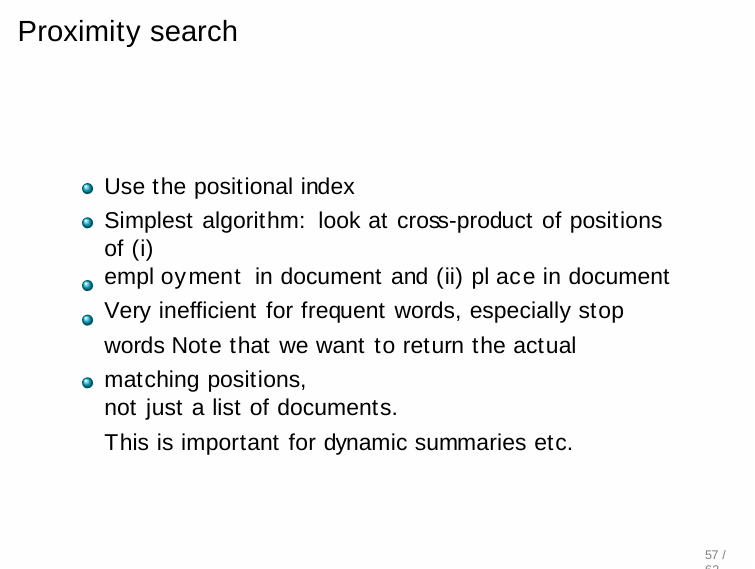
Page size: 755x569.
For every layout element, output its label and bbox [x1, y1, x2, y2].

text_box [82, 378, 94, 388]
text_box [0, 0, 755, 58]
text_box [82, 218, 94, 228]
text_box [102, 171, 675, 397]
title [15, 12, 741, 52]
slide_number [701, 547, 745, 565]
text_box [82, 280, 94, 291]
text_box [82, 315, 94, 325]
text_box [82, 183, 94, 194]
